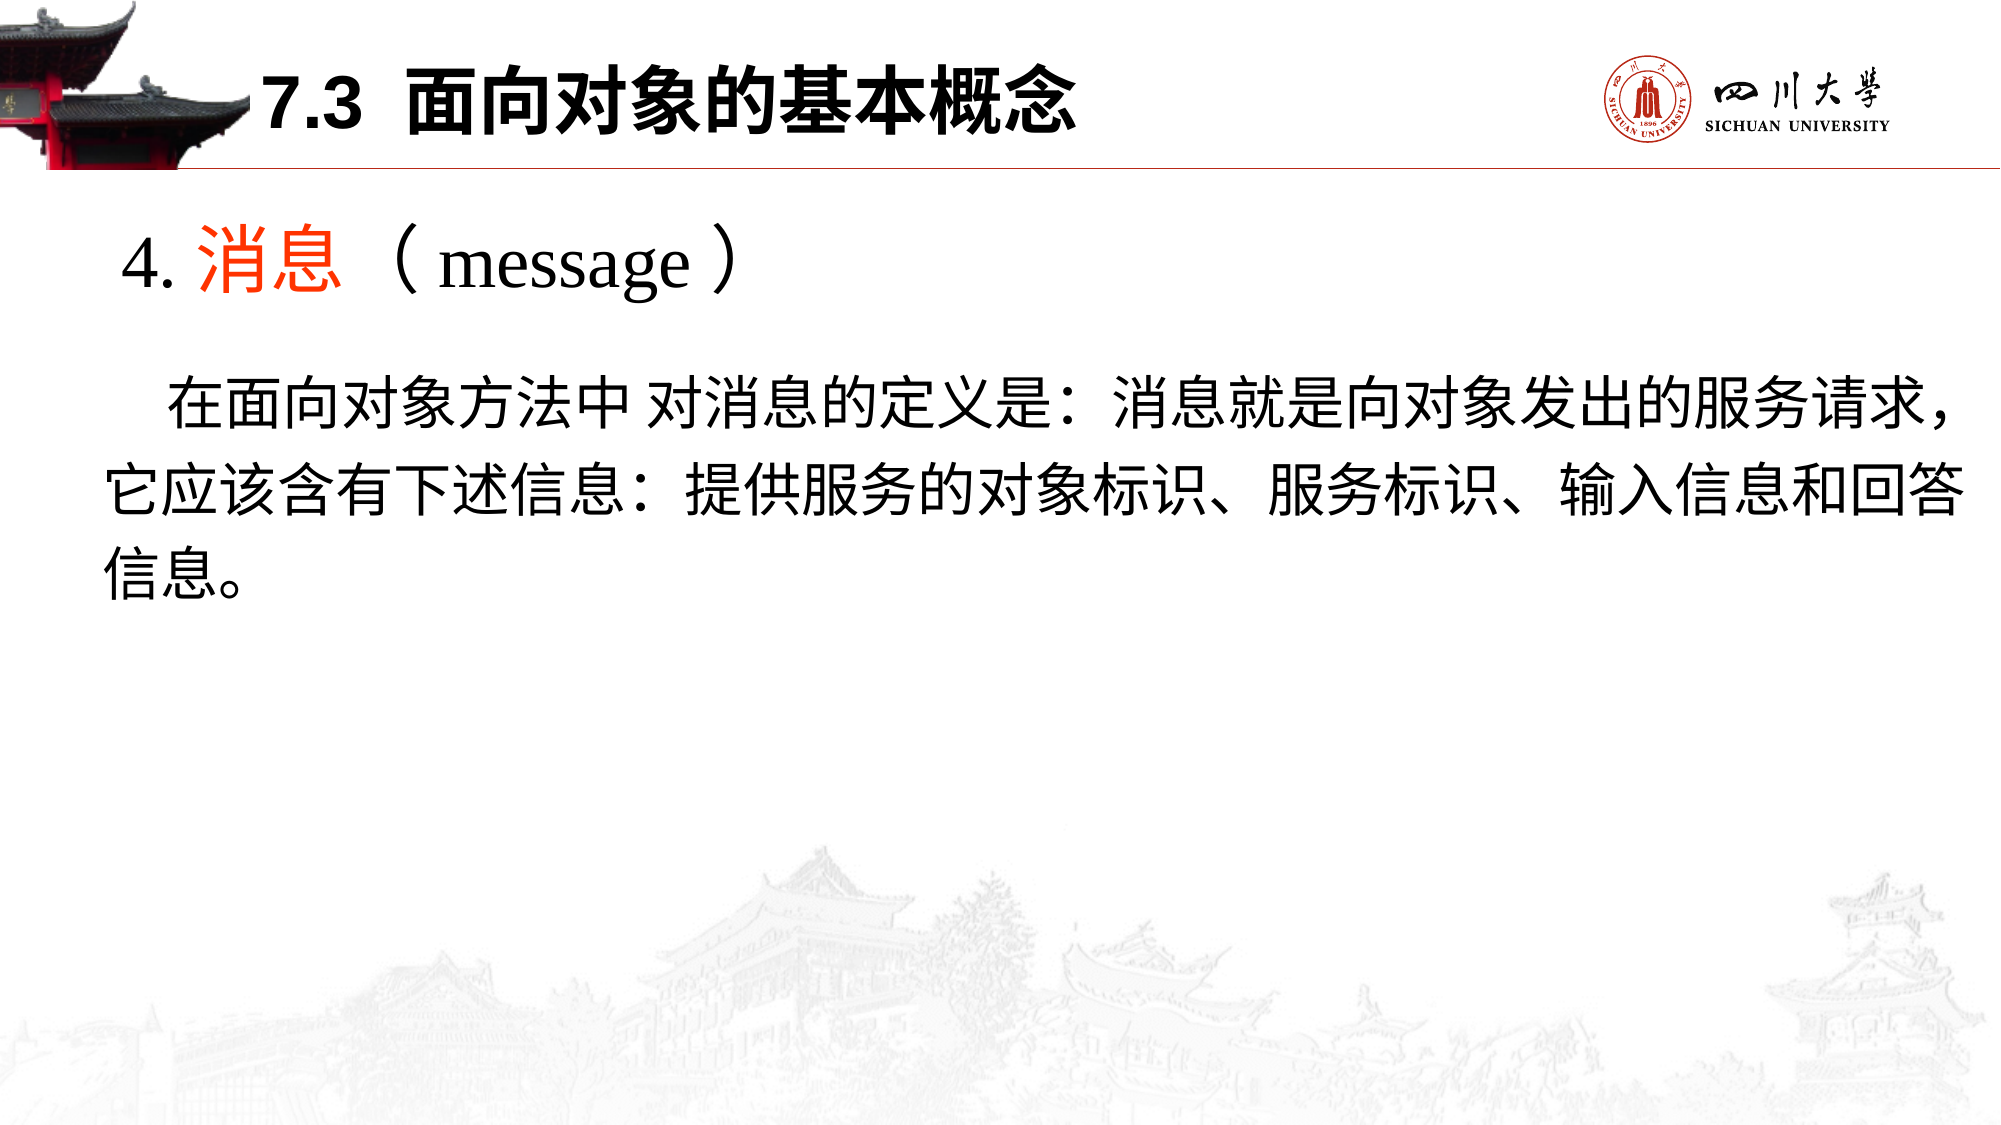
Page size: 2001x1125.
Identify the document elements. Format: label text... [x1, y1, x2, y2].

text_box 4.消息（message） 在面向对象方法中 对消息的定义是：消息就是向对象发出的服务请求，它应该含有下述信息：提供服务的对象标识、服务标识、输入信息和回答信息。 [49, 187, 2000, 1025]
list 7.3 面向对象的基本概念 [260, 55, 1222, 143]
picture [0, 0, 250, 170]
